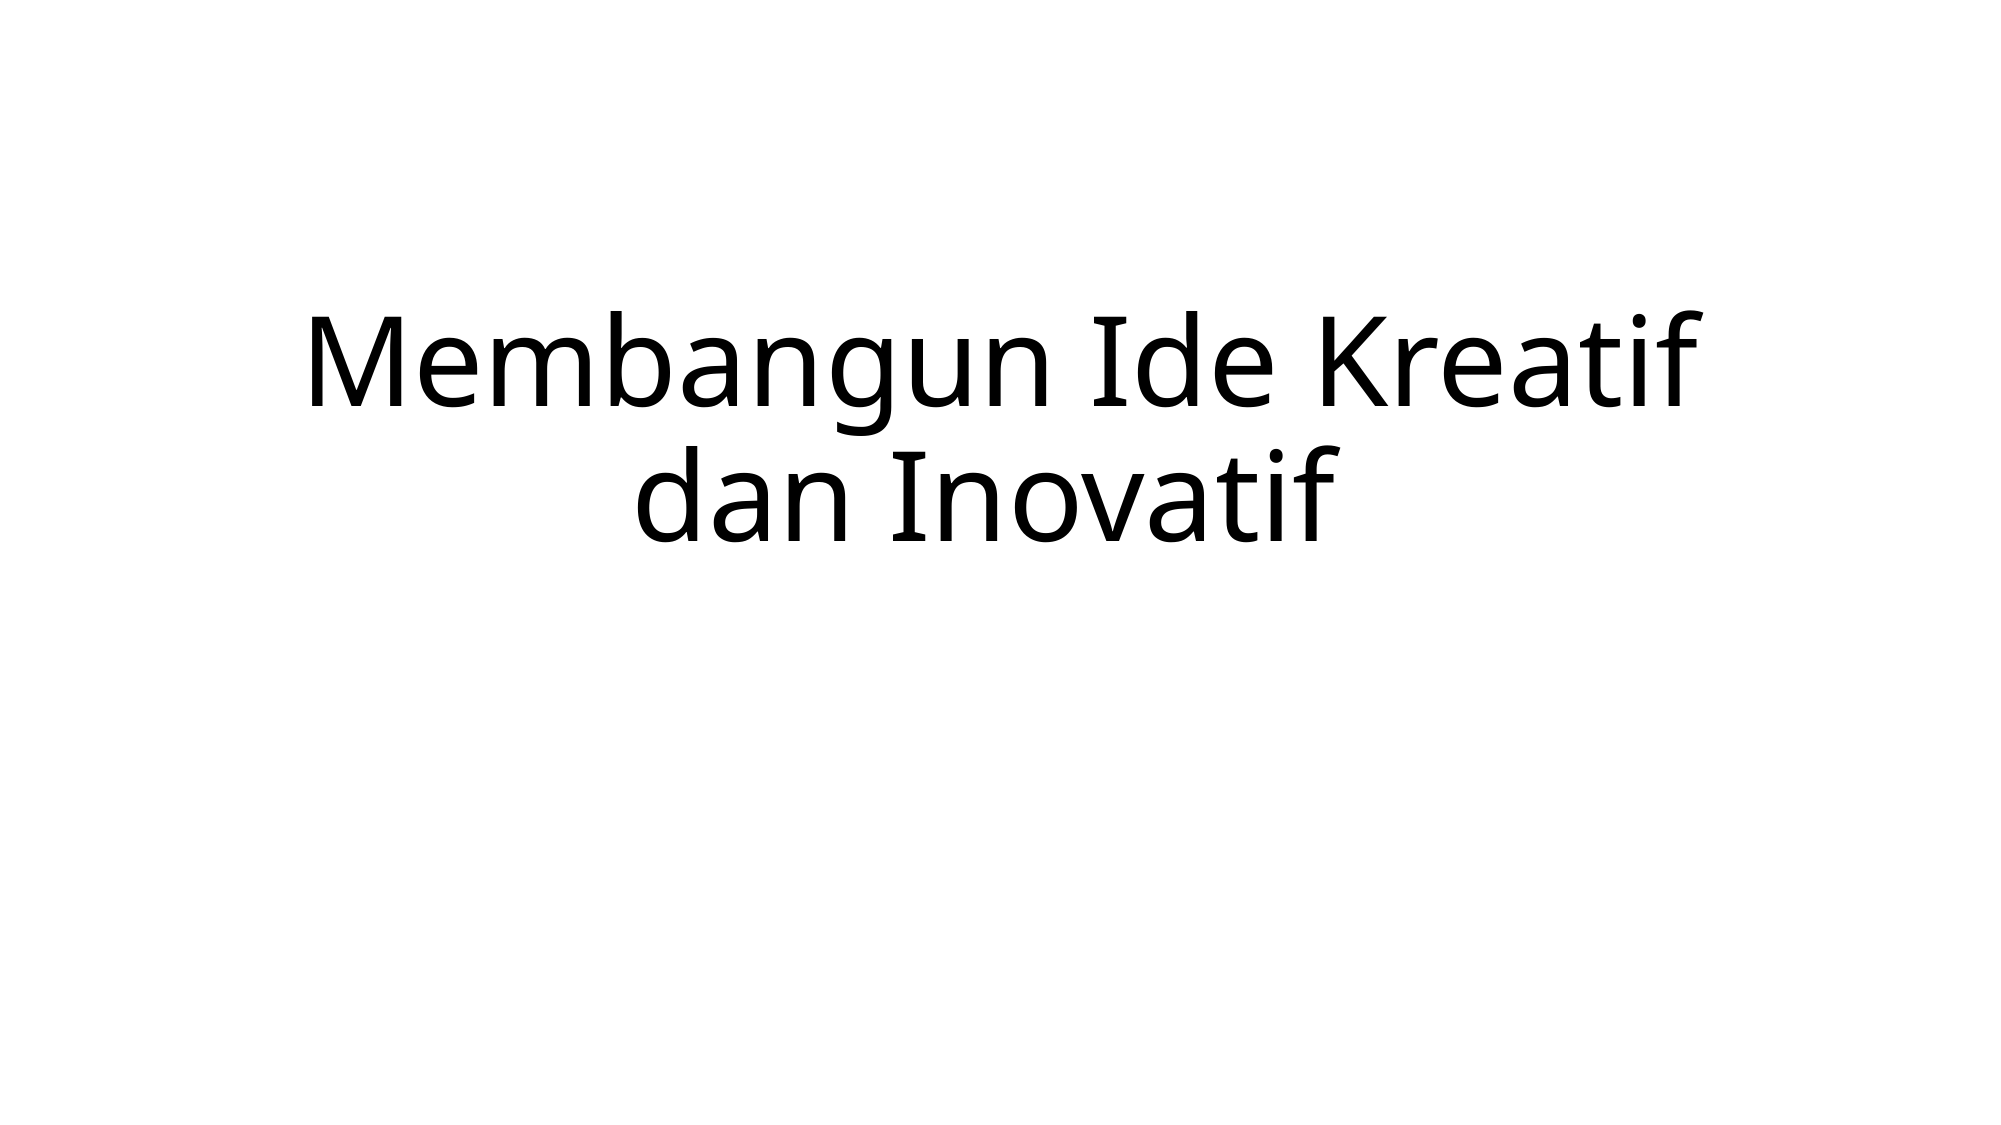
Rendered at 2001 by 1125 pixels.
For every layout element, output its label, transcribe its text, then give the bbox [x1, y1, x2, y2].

title Membangun Ide Kreatif dan Inovatif [249, 184, 1750, 576]
